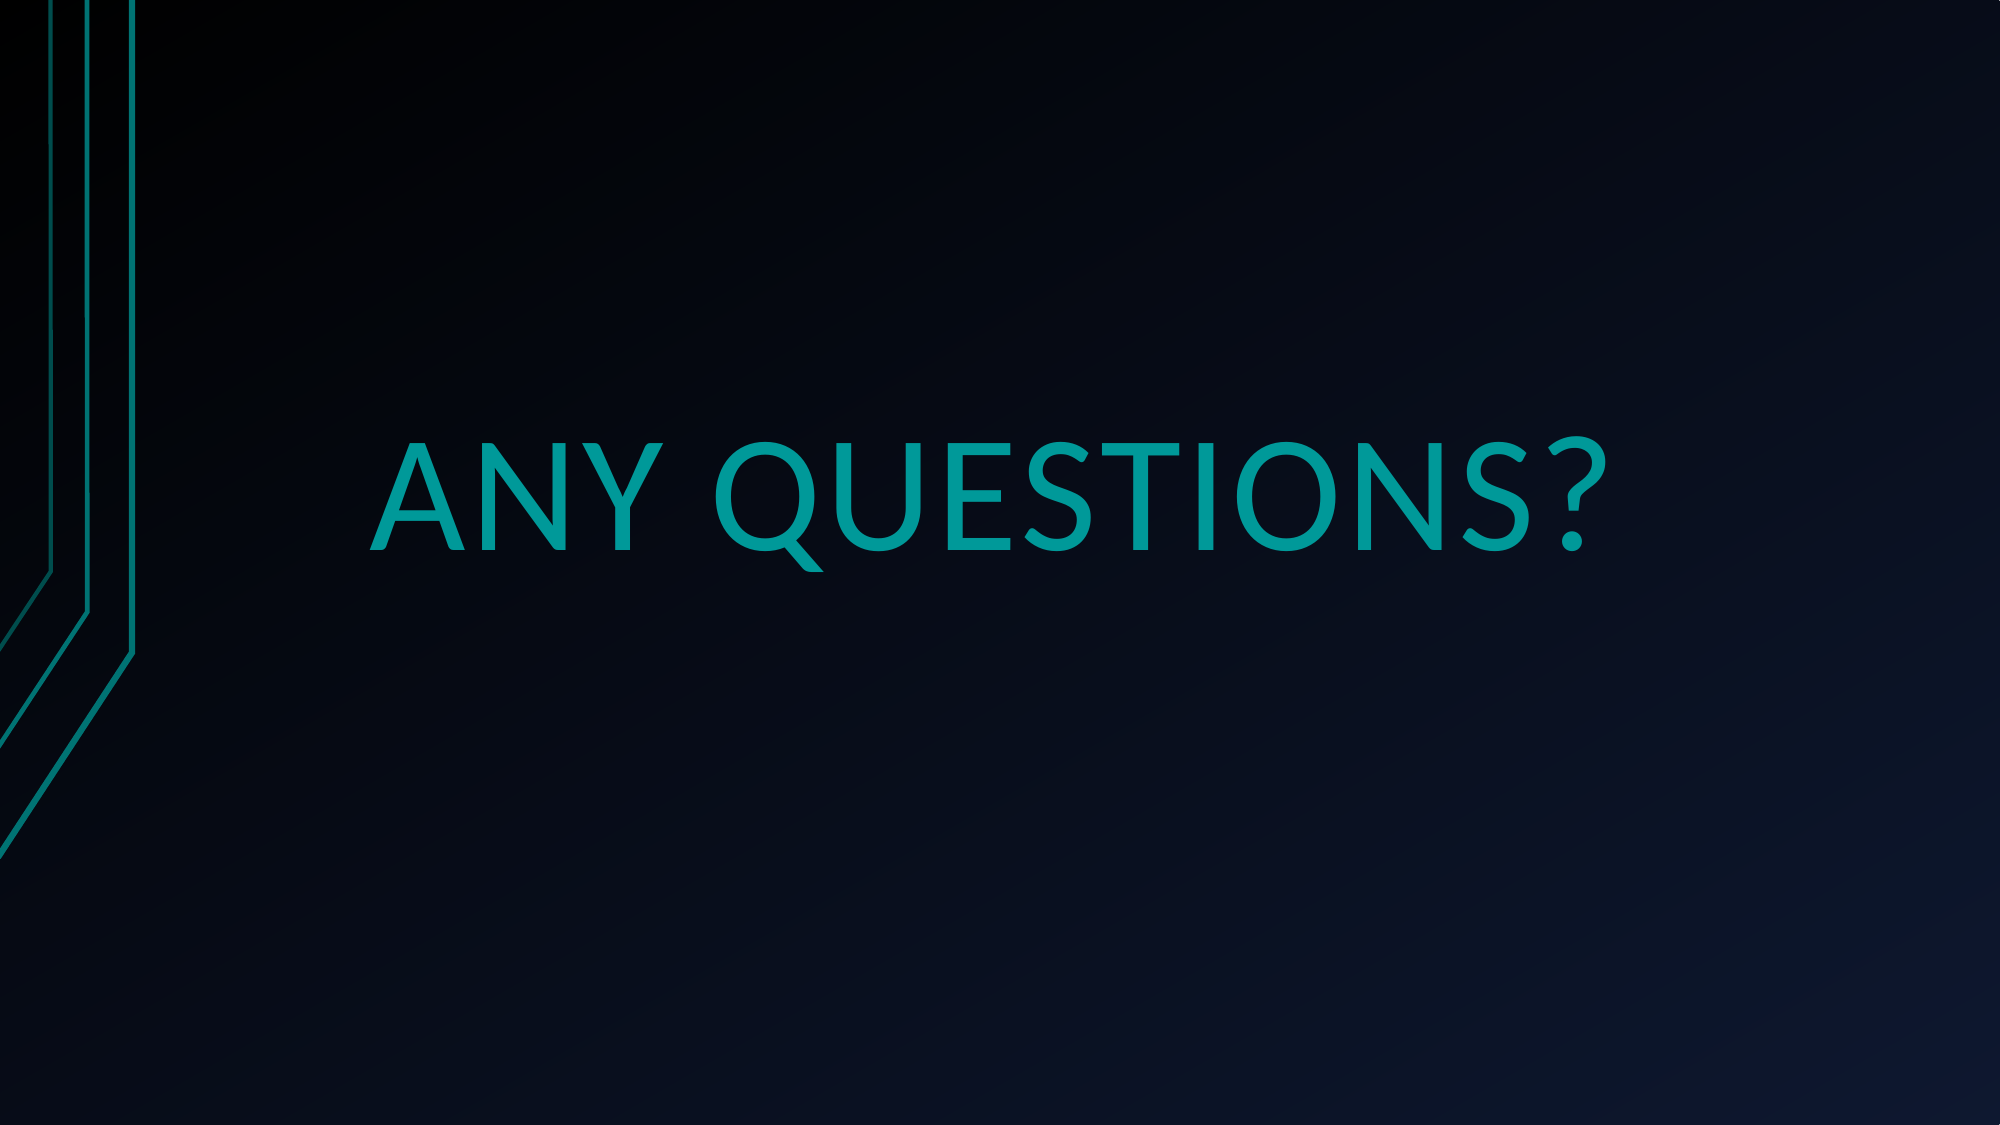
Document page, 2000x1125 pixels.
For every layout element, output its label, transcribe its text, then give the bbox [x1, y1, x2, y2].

title Any Questions? [350, 326, 1717, 597]
